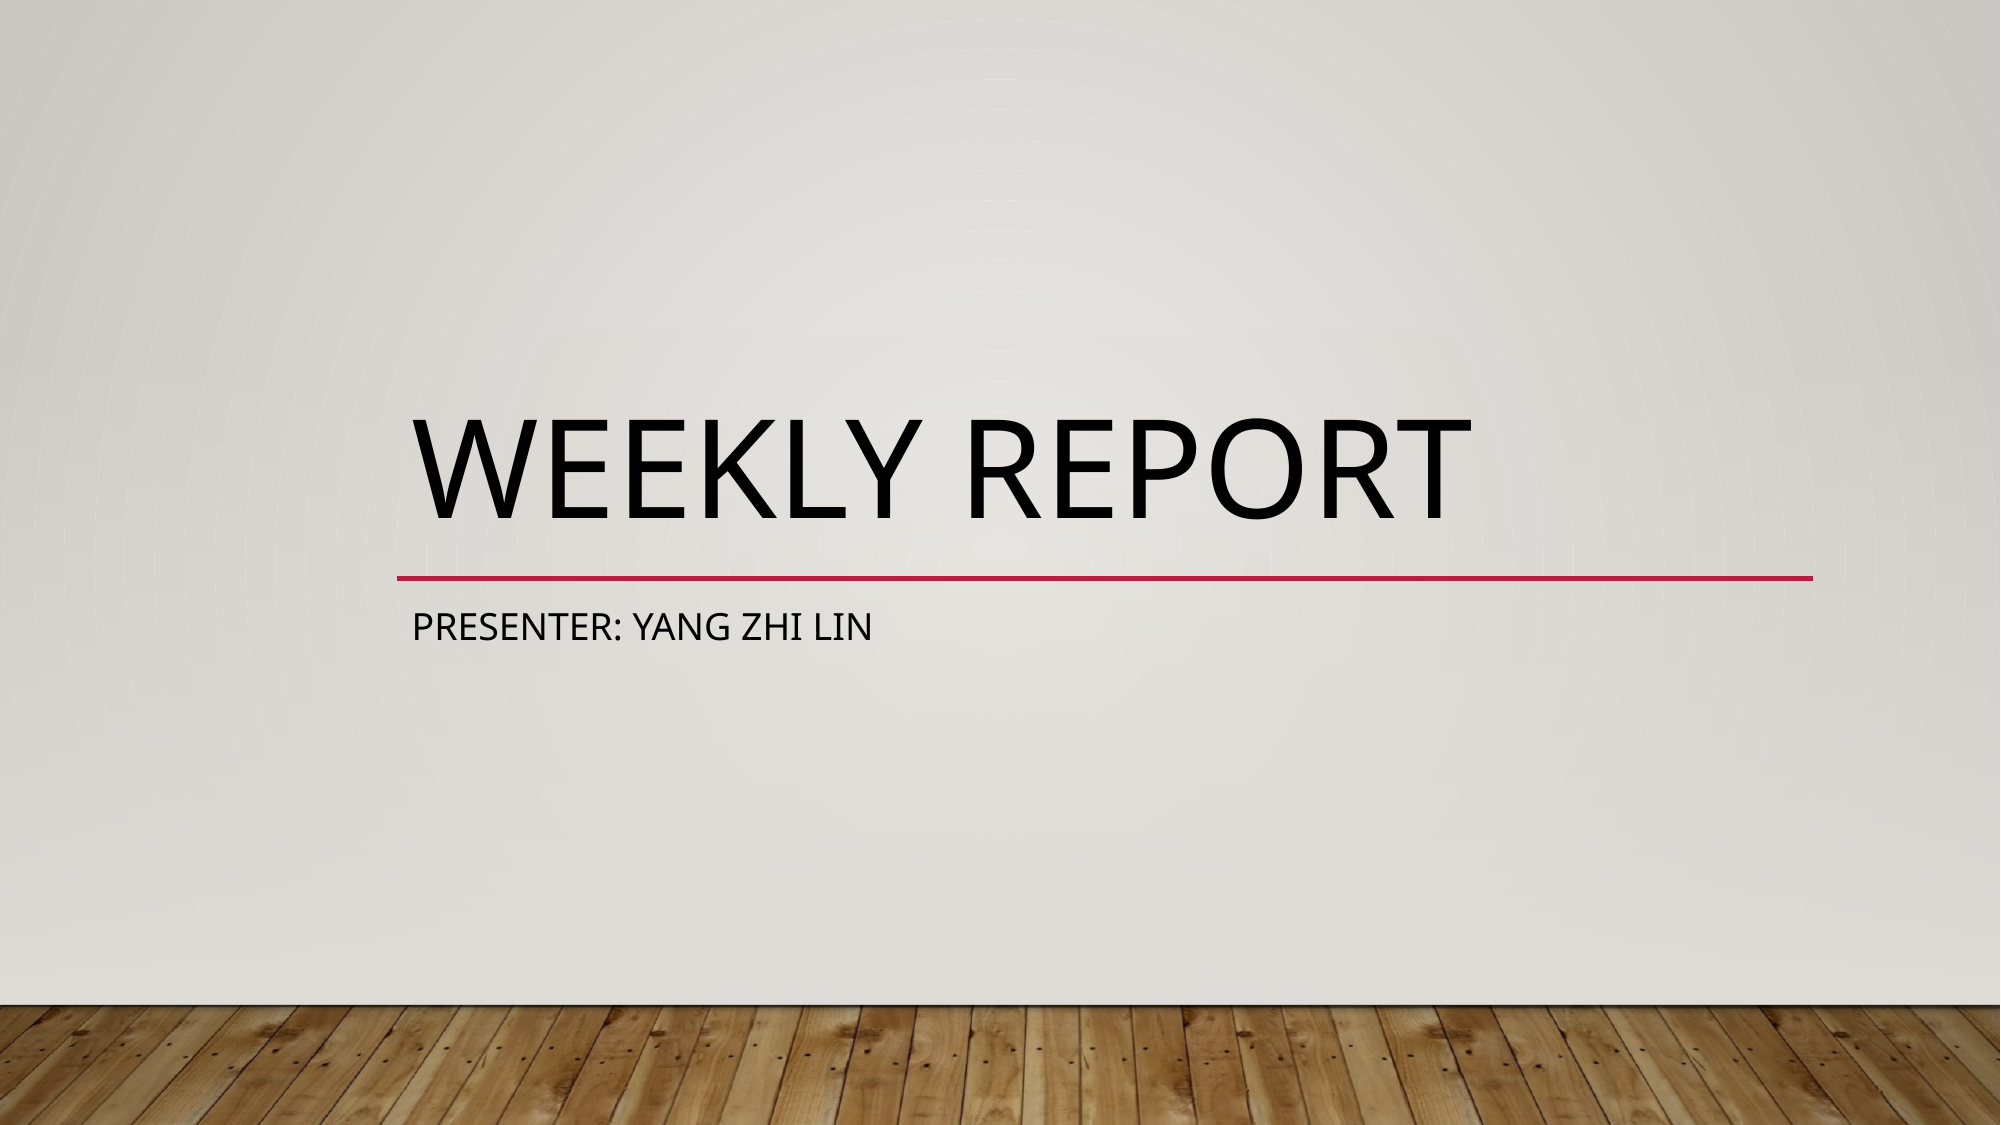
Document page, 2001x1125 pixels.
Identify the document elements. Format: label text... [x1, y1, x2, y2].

picture [0, 1005, 2000, 1125]
subtitle PRESENTER: yang ZHI LIN [396, 579, 1814, 740]
title Weekly report [396, 131, 1814, 549]
